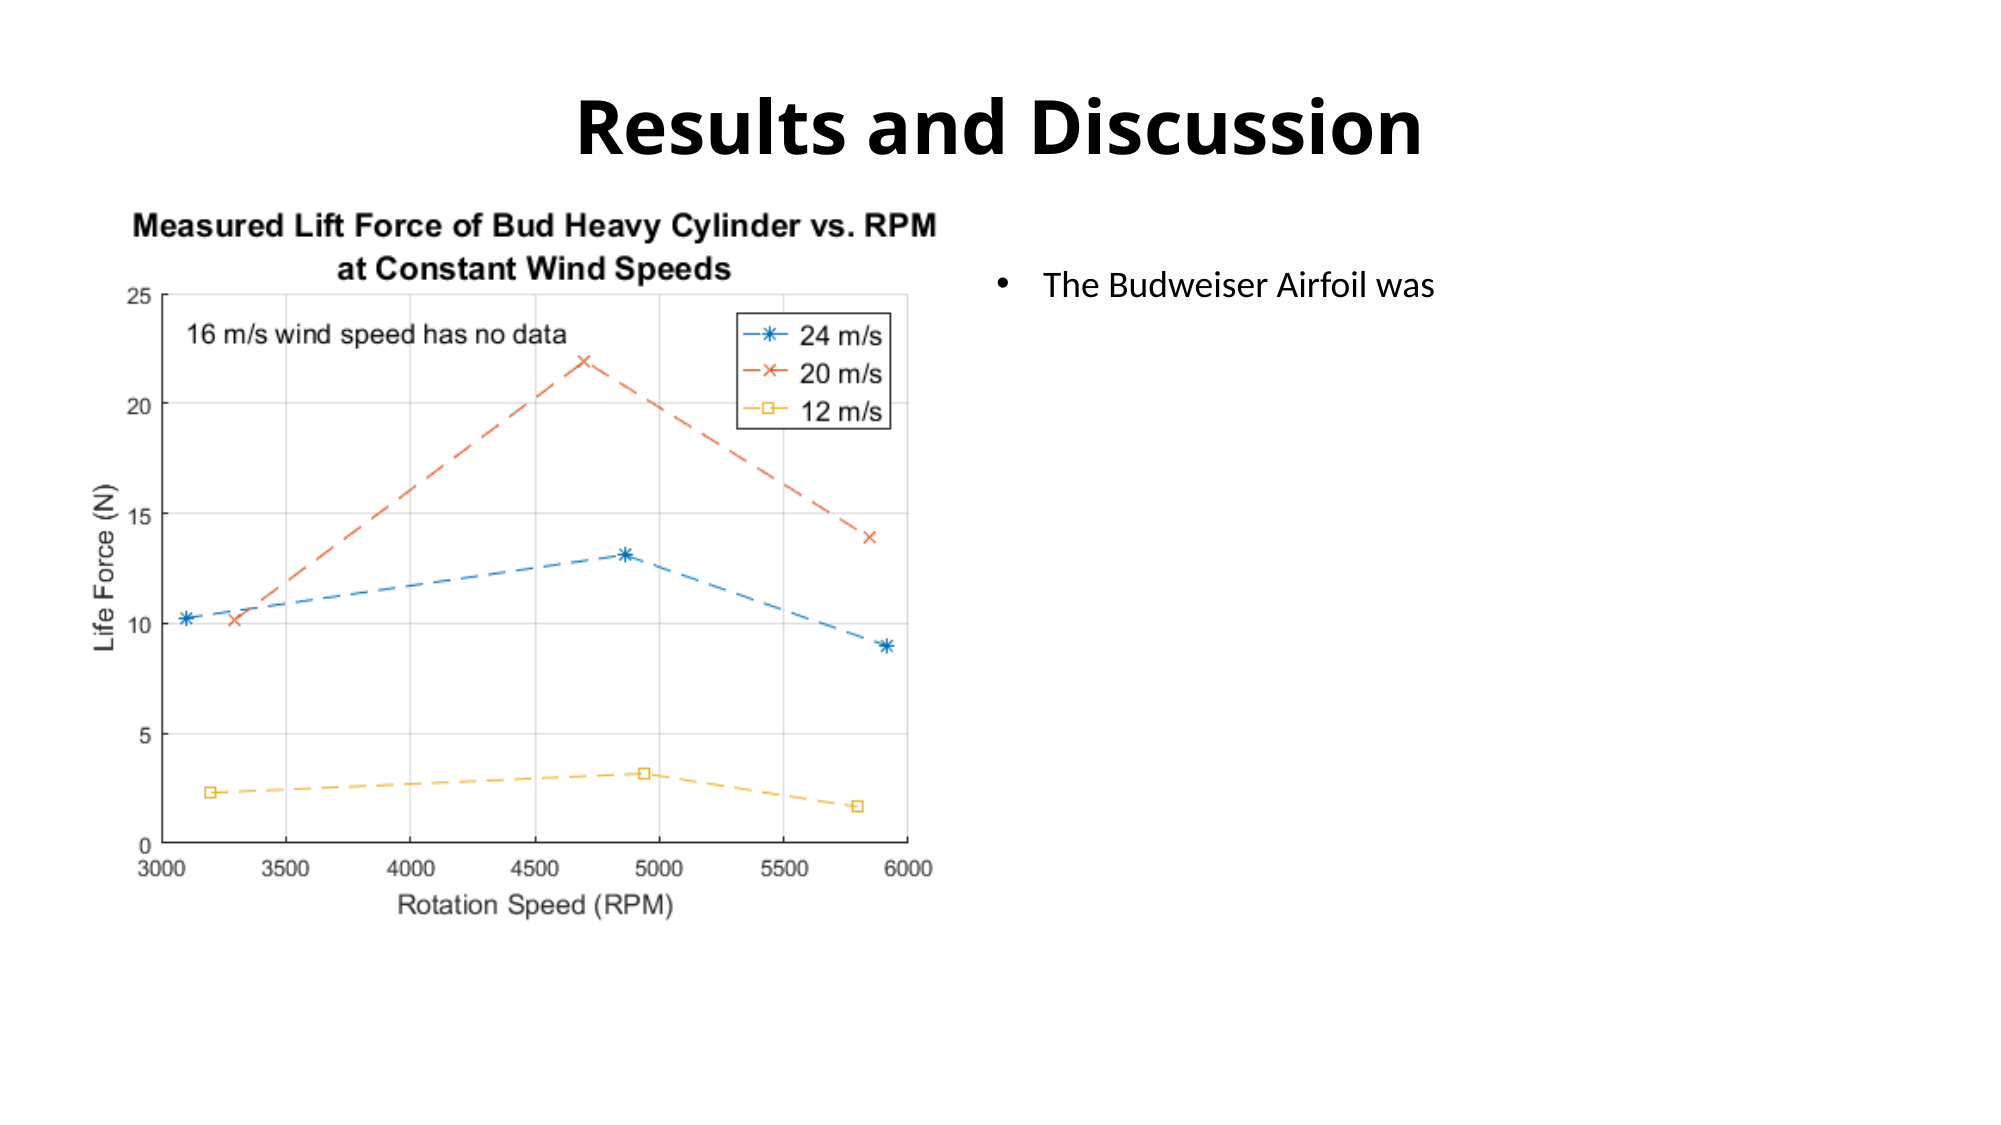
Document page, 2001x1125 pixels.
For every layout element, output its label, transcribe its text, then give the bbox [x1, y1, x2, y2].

title Results and Discussion [137, 59, 1863, 200]
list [36, 199, 1000, 923]
text_box The Budweiser Airfoil was [1000, 252, 1885, 313]
